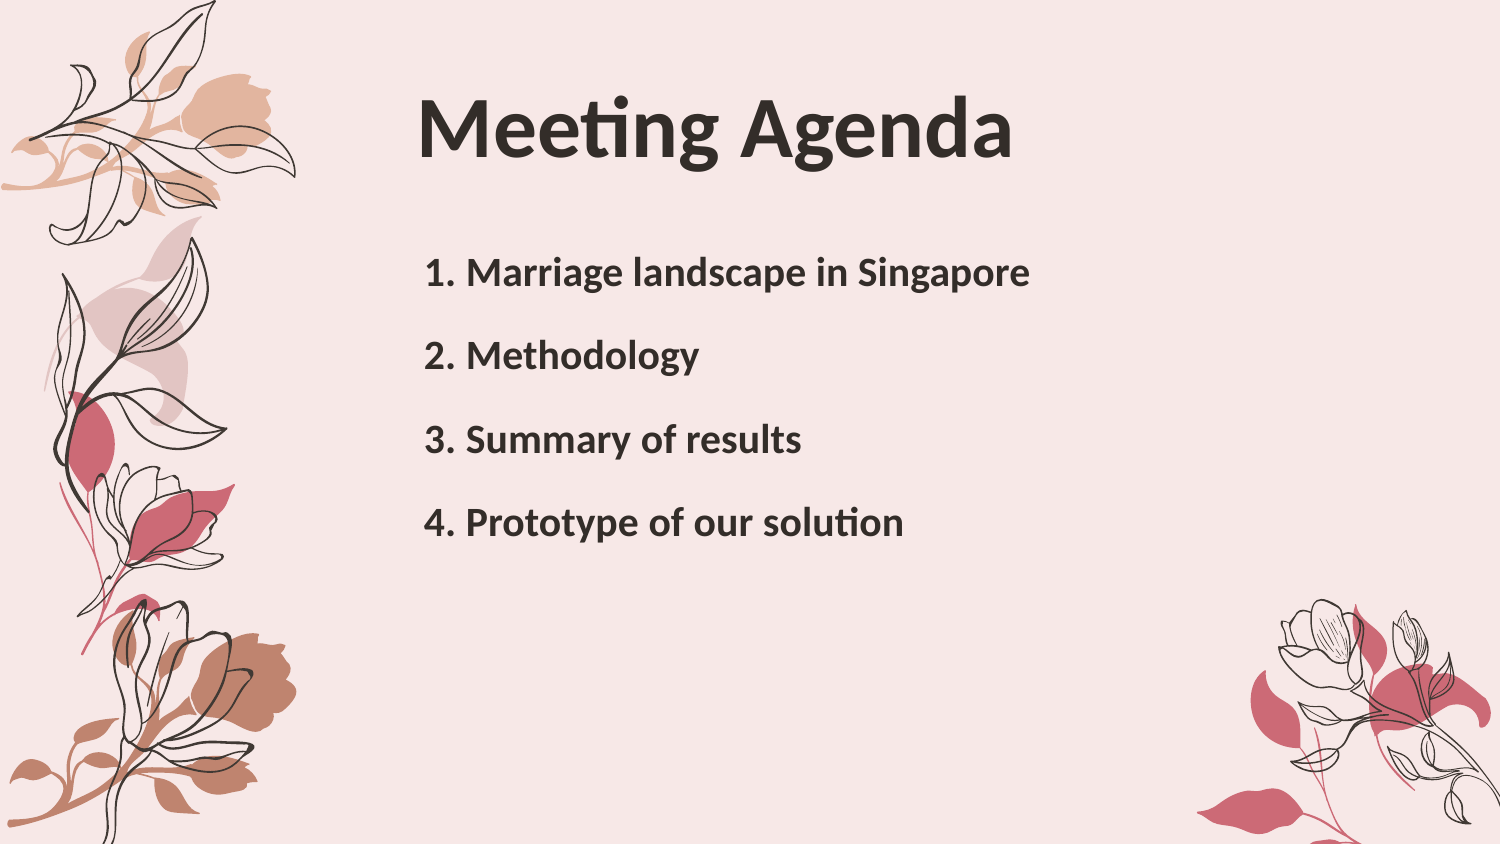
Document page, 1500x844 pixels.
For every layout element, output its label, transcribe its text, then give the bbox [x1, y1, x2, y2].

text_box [1196, 598, 1500, 844]
title Meeting Agenda [401, 88, 1383, 157]
subtitle 1. Marriage landscape in Singapore 2. Methodology 3. Summary of results 4. Prototype of our solution [408, 229, 1438, 731]
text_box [0, 0, 300, 844]
